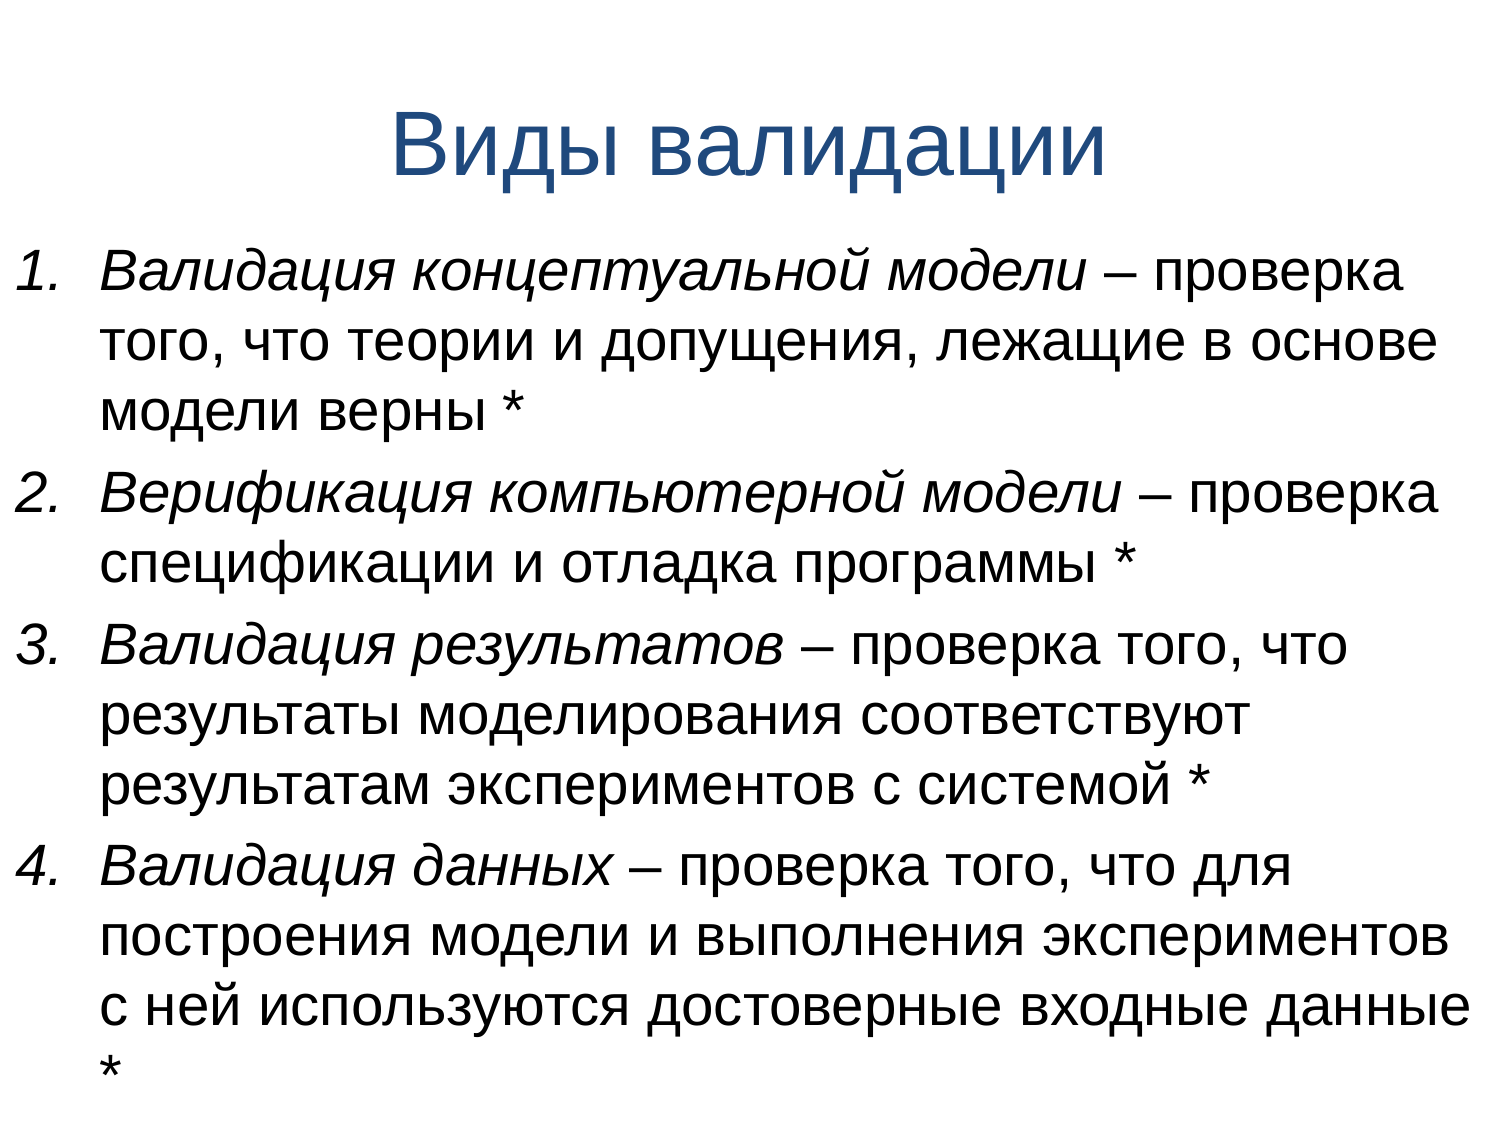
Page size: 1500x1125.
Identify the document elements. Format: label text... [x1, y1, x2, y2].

title Виды валидации [75, 45, 1425, 224]
list Валидация концептуальной модели – проверка того, что теории и допущения, лежащие в основе модели верны * Верификация компьютерной модели – проверка спецификации и отладка программы * Валидация результатов – проверка того, что результаты моделирования соответствуют результатам экспериментов с системой * Валидация данных – проверка того, что для построения модели и выполнения экспериментов с ней используются достоверные входные данные * [0, 224, 1500, 1075]
